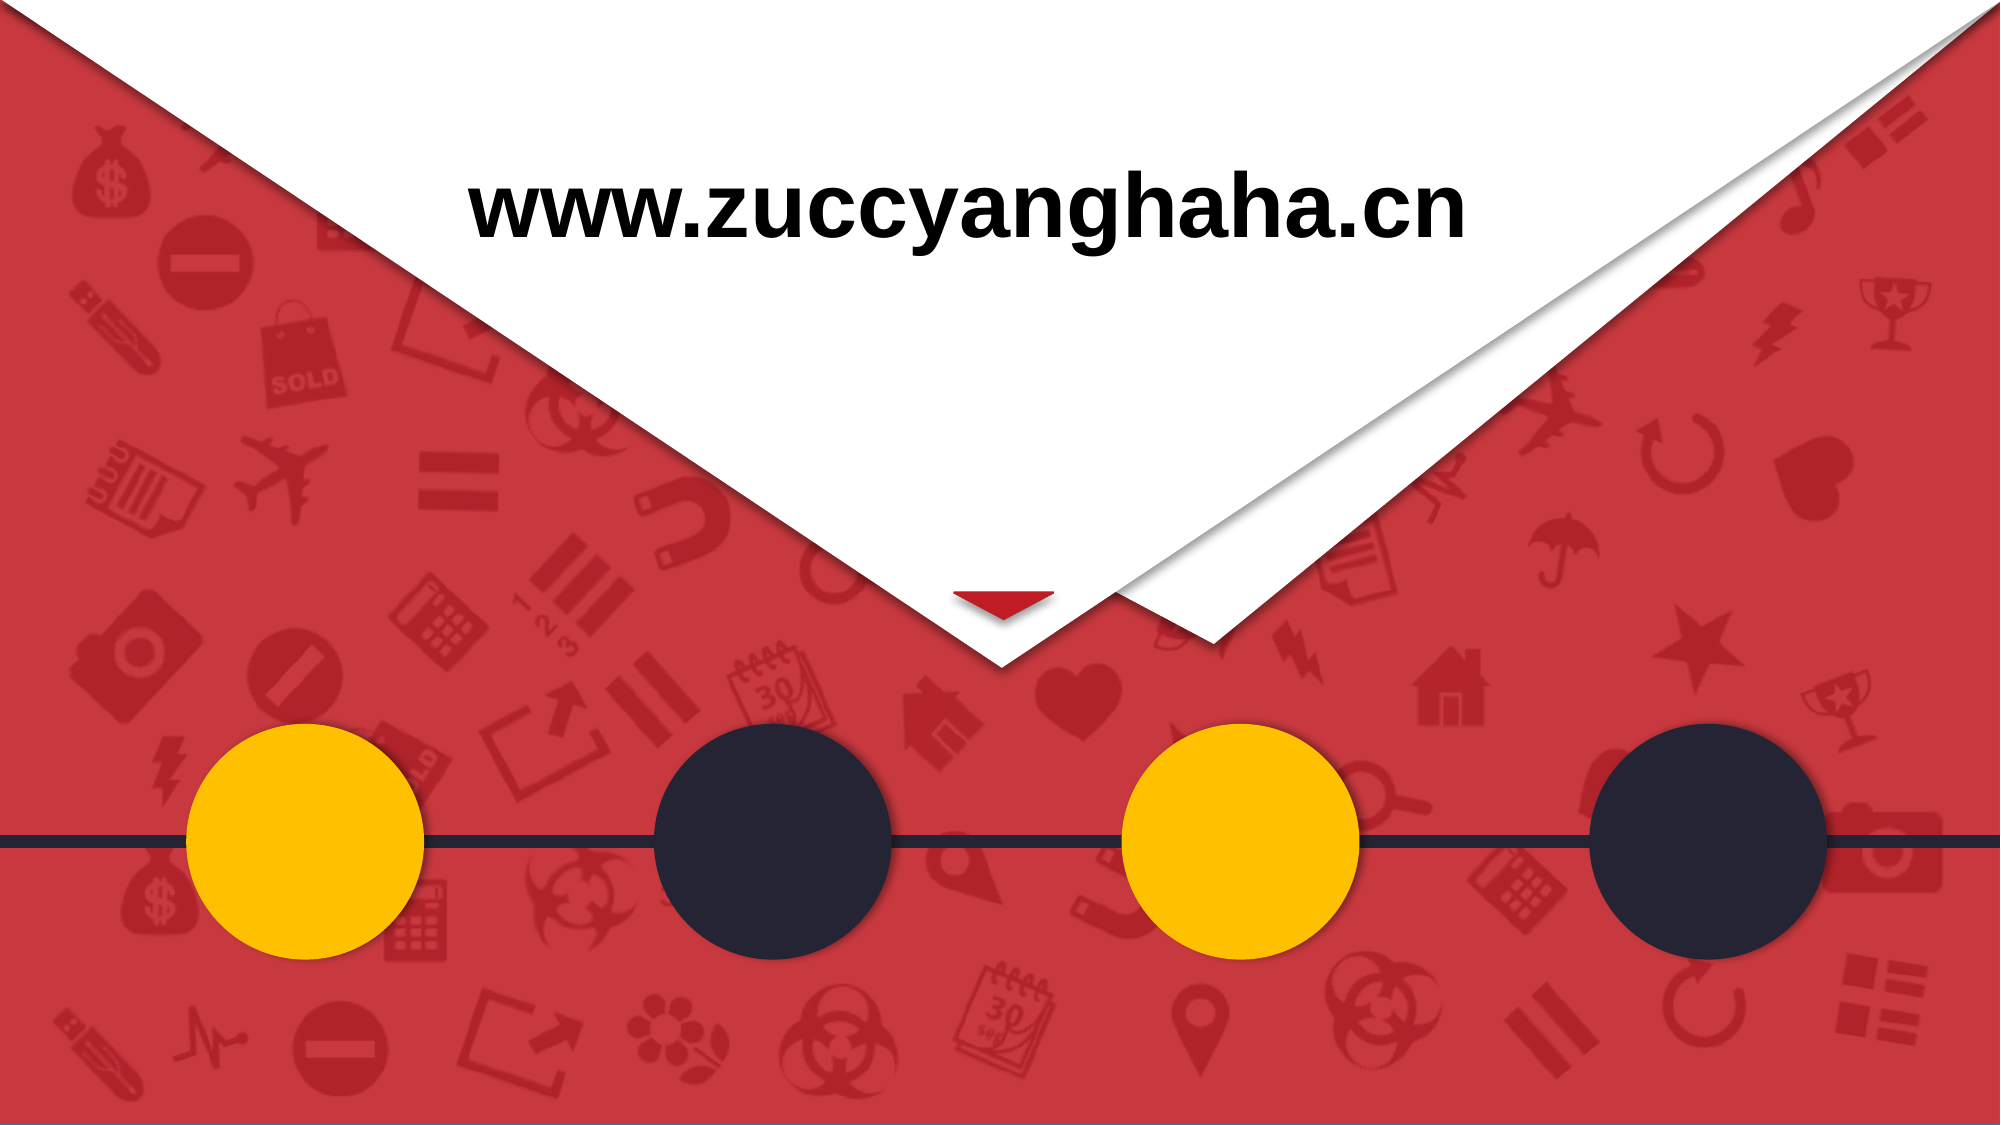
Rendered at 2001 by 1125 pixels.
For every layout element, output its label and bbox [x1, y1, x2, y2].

picture [0, 667, 2000, 841]
picture [0, 842, 2000, 1125]
text_box [0, 0, 2000, 667]
